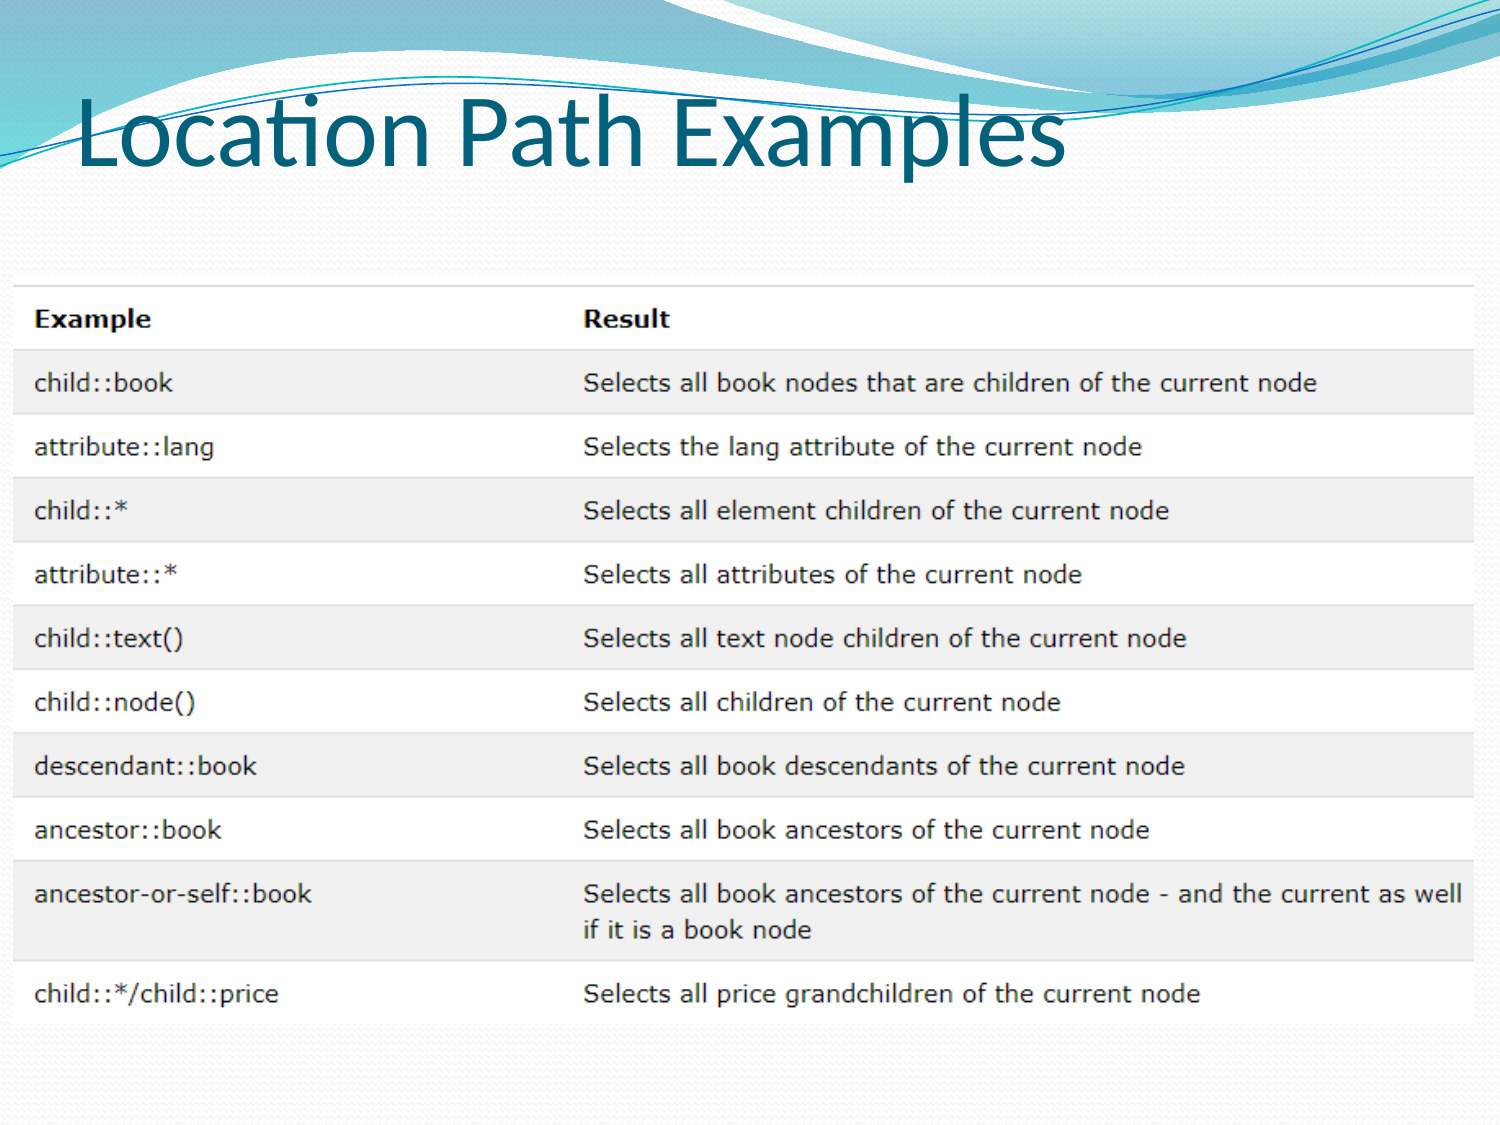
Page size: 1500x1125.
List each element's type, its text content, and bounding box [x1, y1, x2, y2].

title Location Path Examples [75, 0, 1425, 188]
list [12, 274, 1474, 1024]
